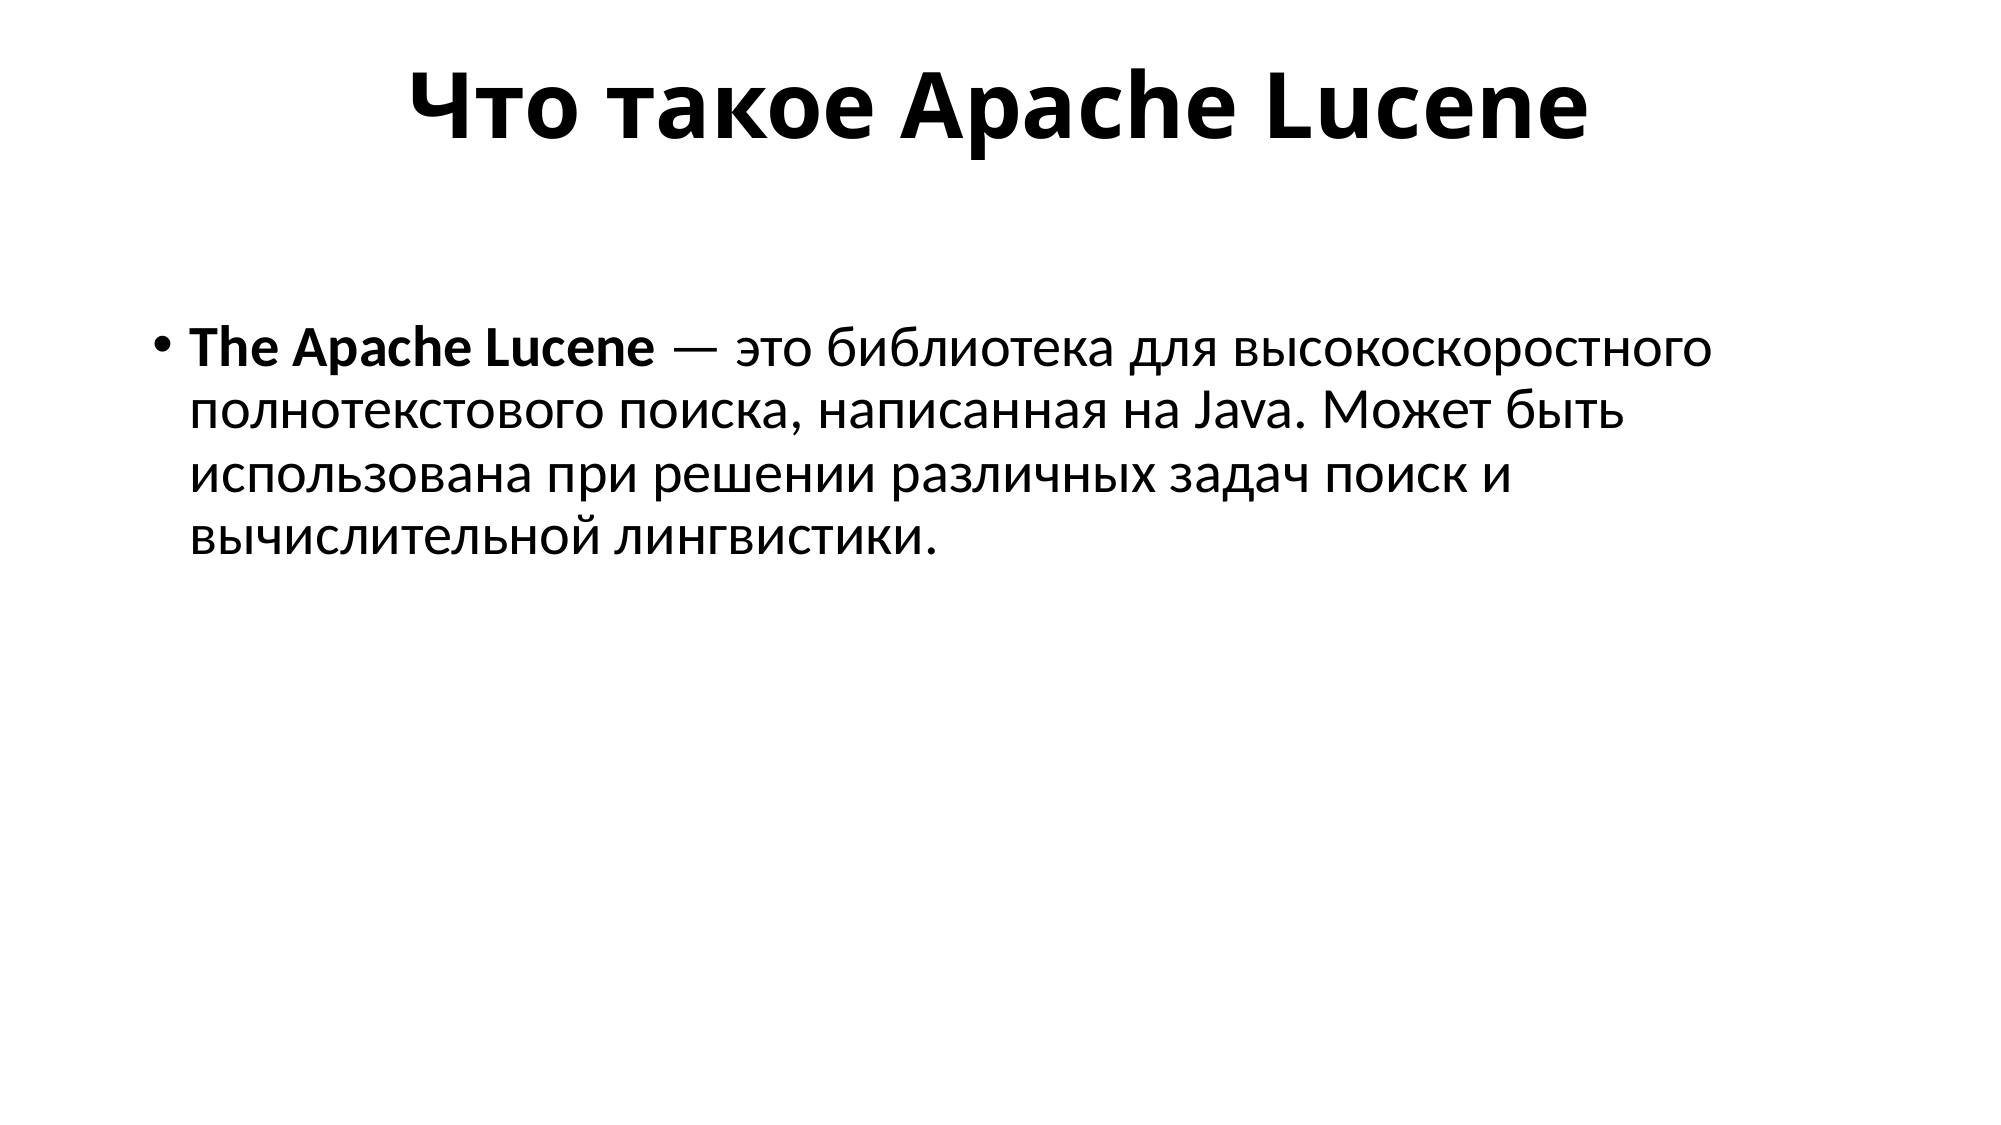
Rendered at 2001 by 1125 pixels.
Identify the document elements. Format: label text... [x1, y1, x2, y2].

list The Apache Lucene — это библиотека для высокоскоростного полнотекстового поиска, написанная на Java. Может быть использована при решении различных задач поиск и вычислительной лингвистики. [137, 217, 1863, 932]
title Что такое Apache Lucene [137, 0, 1863, 217]
